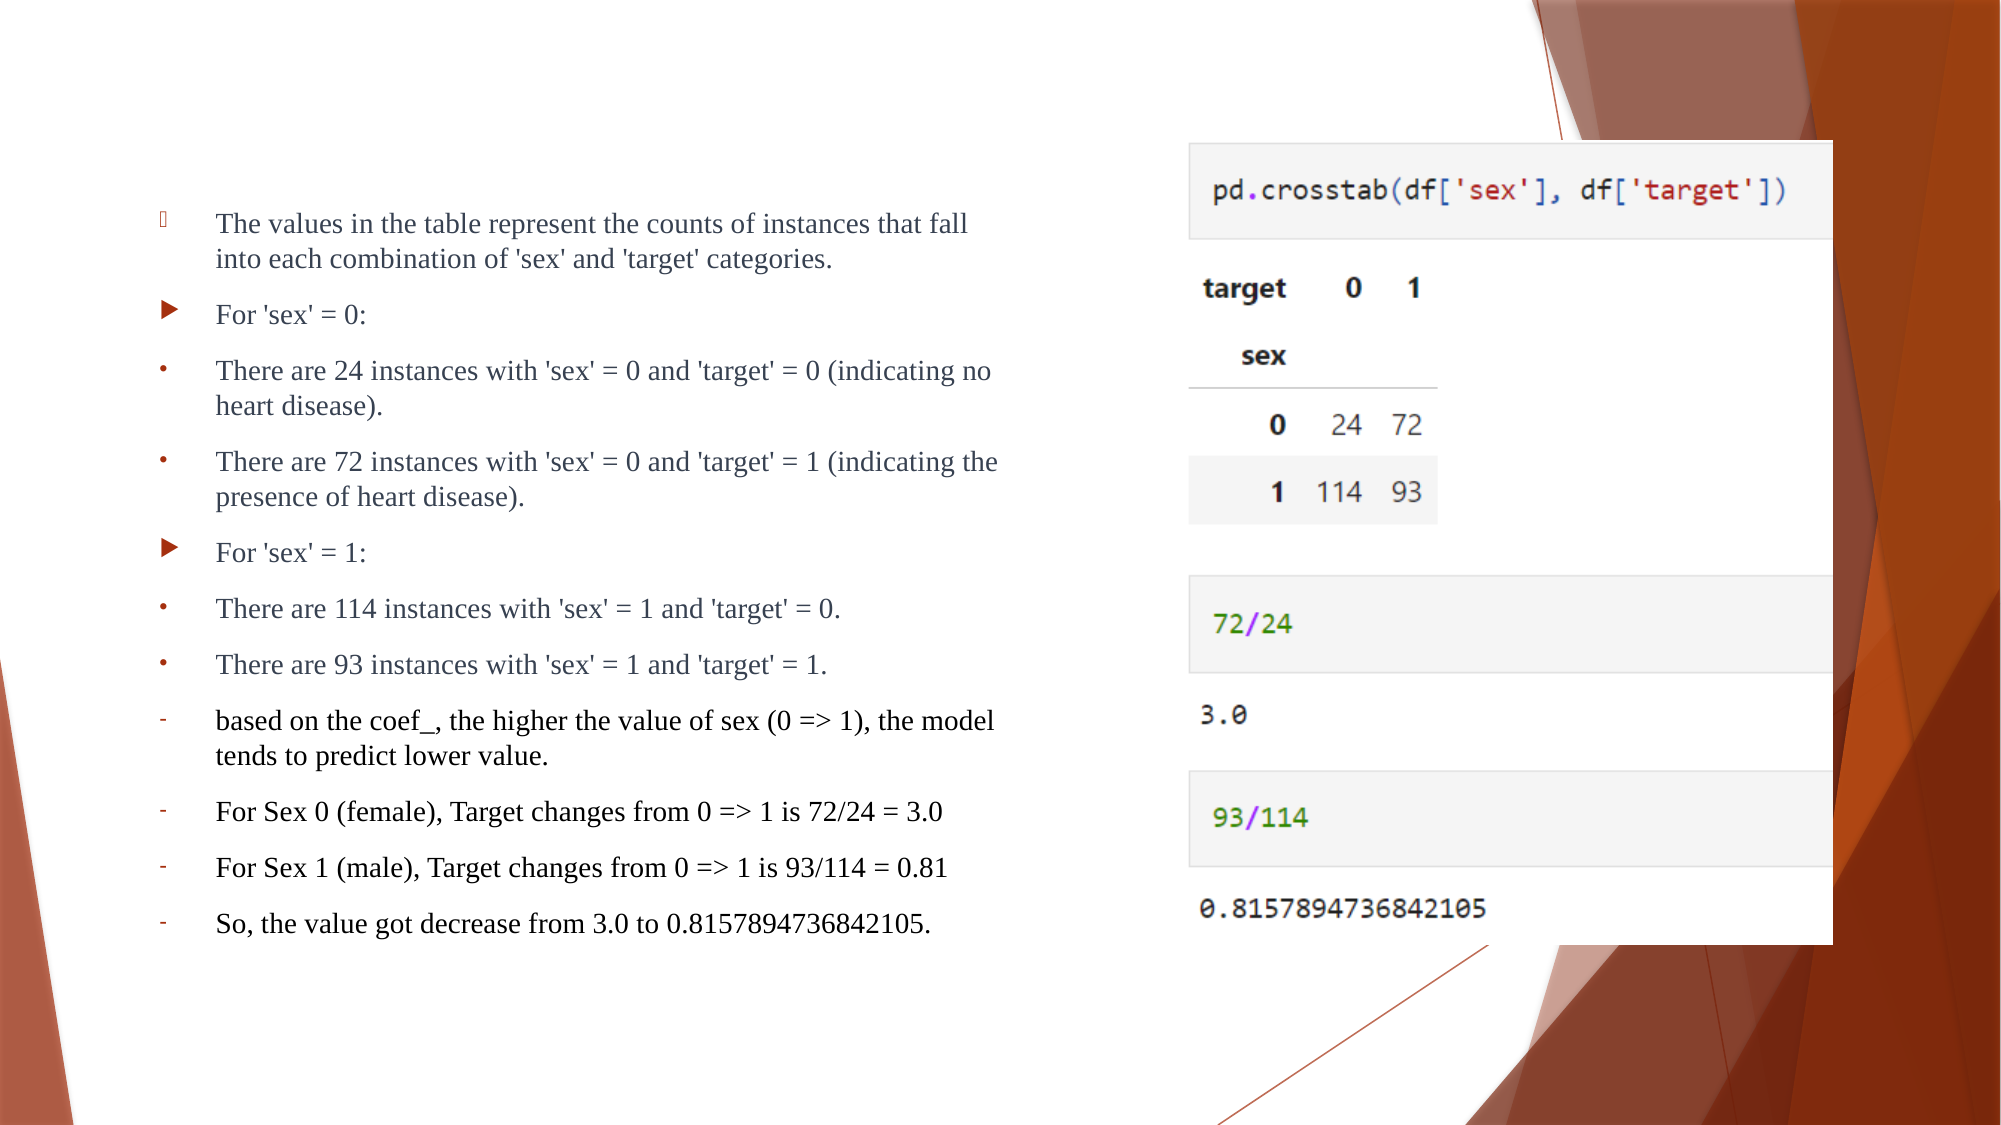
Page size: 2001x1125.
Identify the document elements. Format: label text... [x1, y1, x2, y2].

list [1182, 140, 1833, 946]
list The values in the table represent the counts of instances that fall into each combination of 'sex' and 'target' categories. For 'sex' = 0: There are 24 instances with 'sex' = 0 and 'target' = 0 (indicating no heart disease). There are 72 instances with 'sex' = 0 and 'target' = 1 (indicating the presence of heart disease). For 'sex' = 1: There are 114 instances with 'sex' = 1 and 'target' = 0. There are 93 instances with 'sex' = 1 and 'target' = 1. based on the coef_, the higher the value of sex (0 => 1), the model tends to predict lower value. For Sex 0 (female), Target changes from 0 => 1 is 72/24 = 3.0 For Sex 1 (male), Target changes from 0 => 1 is 93/114 = 0.81 So, the value got decrease from 3.0 to 0.8157894736842105. [144, 141, 1034, 1019]
